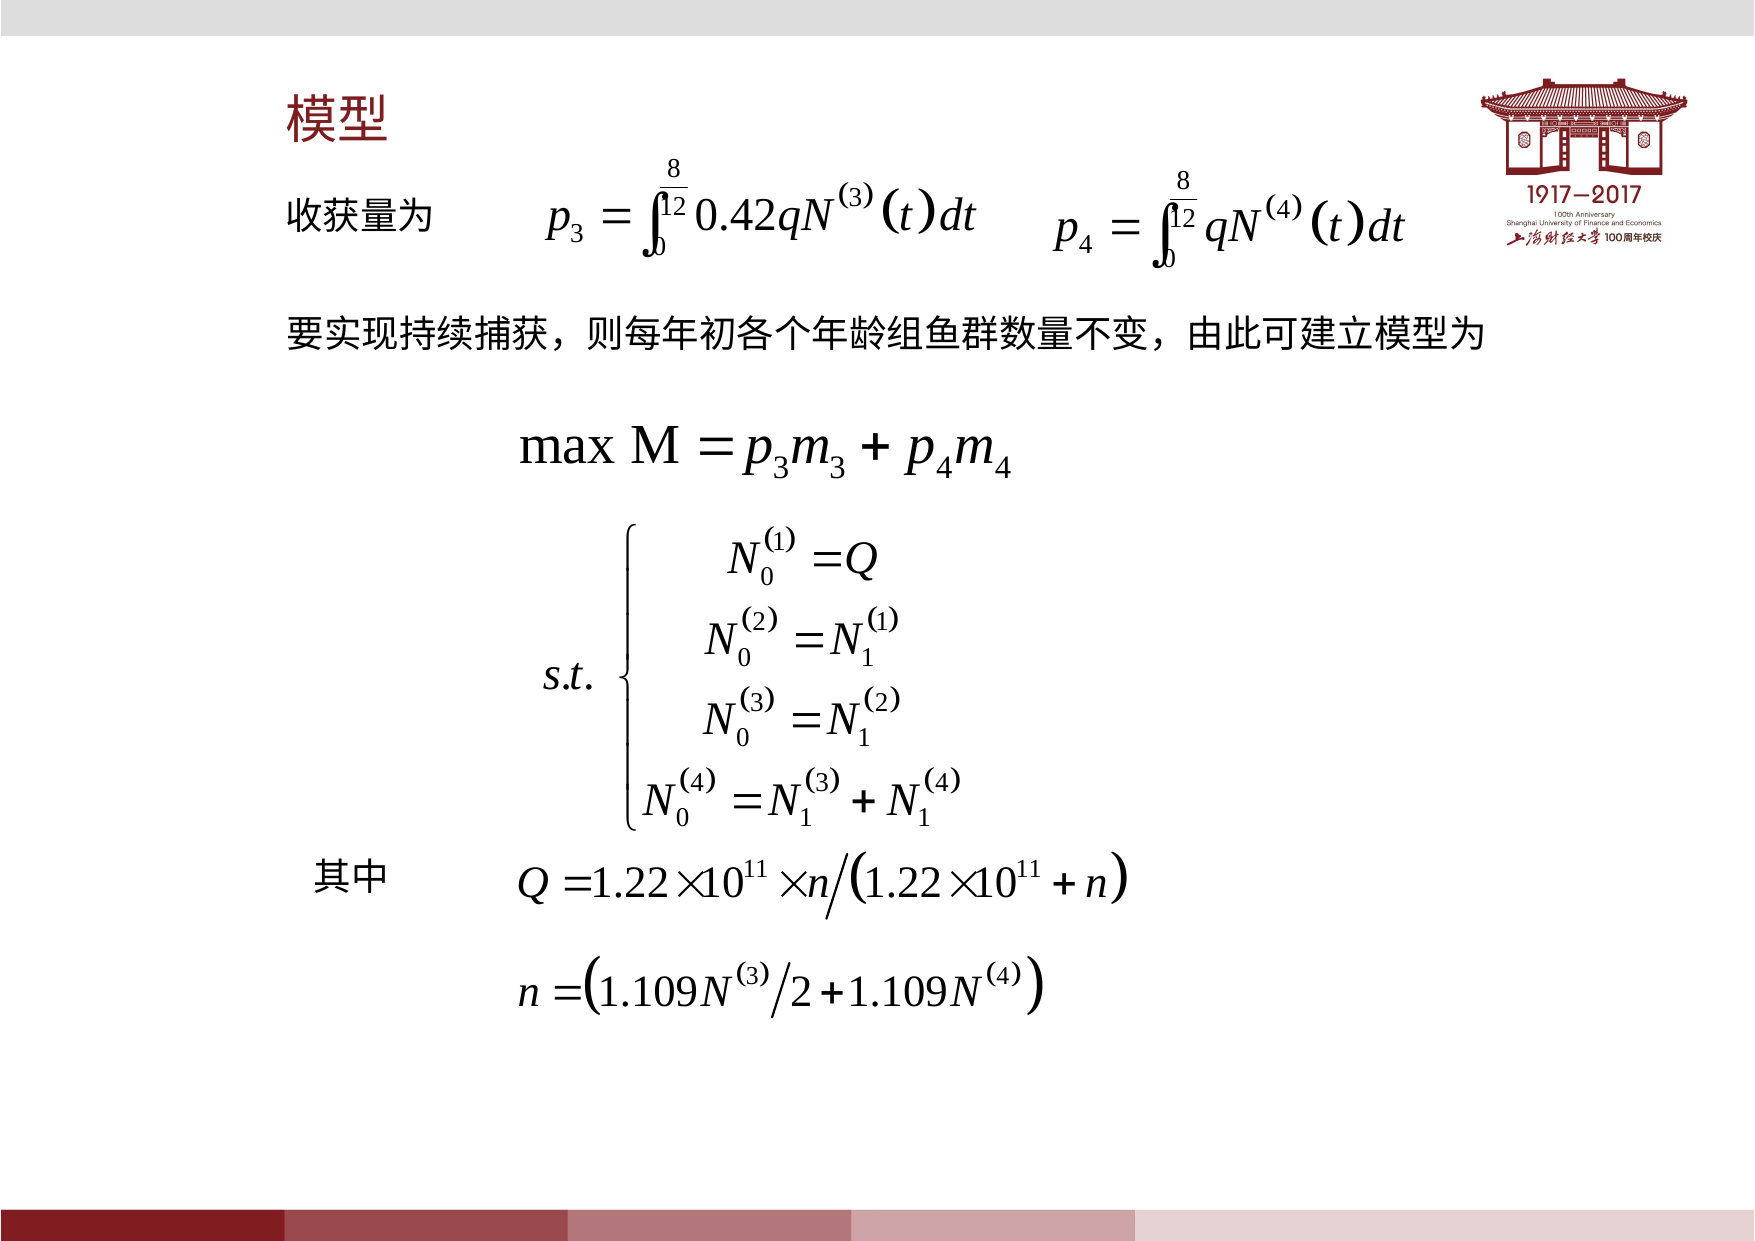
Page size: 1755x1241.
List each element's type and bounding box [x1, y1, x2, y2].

text_box [1042, 159, 1415, 278]
text_box [510, 407, 1024, 493]
text_box [510, 950, 1048, 1041]
text_box [534, 147, 986, 266]
text_box [510, 844, 1132, 928]
picture [0, 0, 1755, 1241]
text_box [534, 513, 972, 842]
